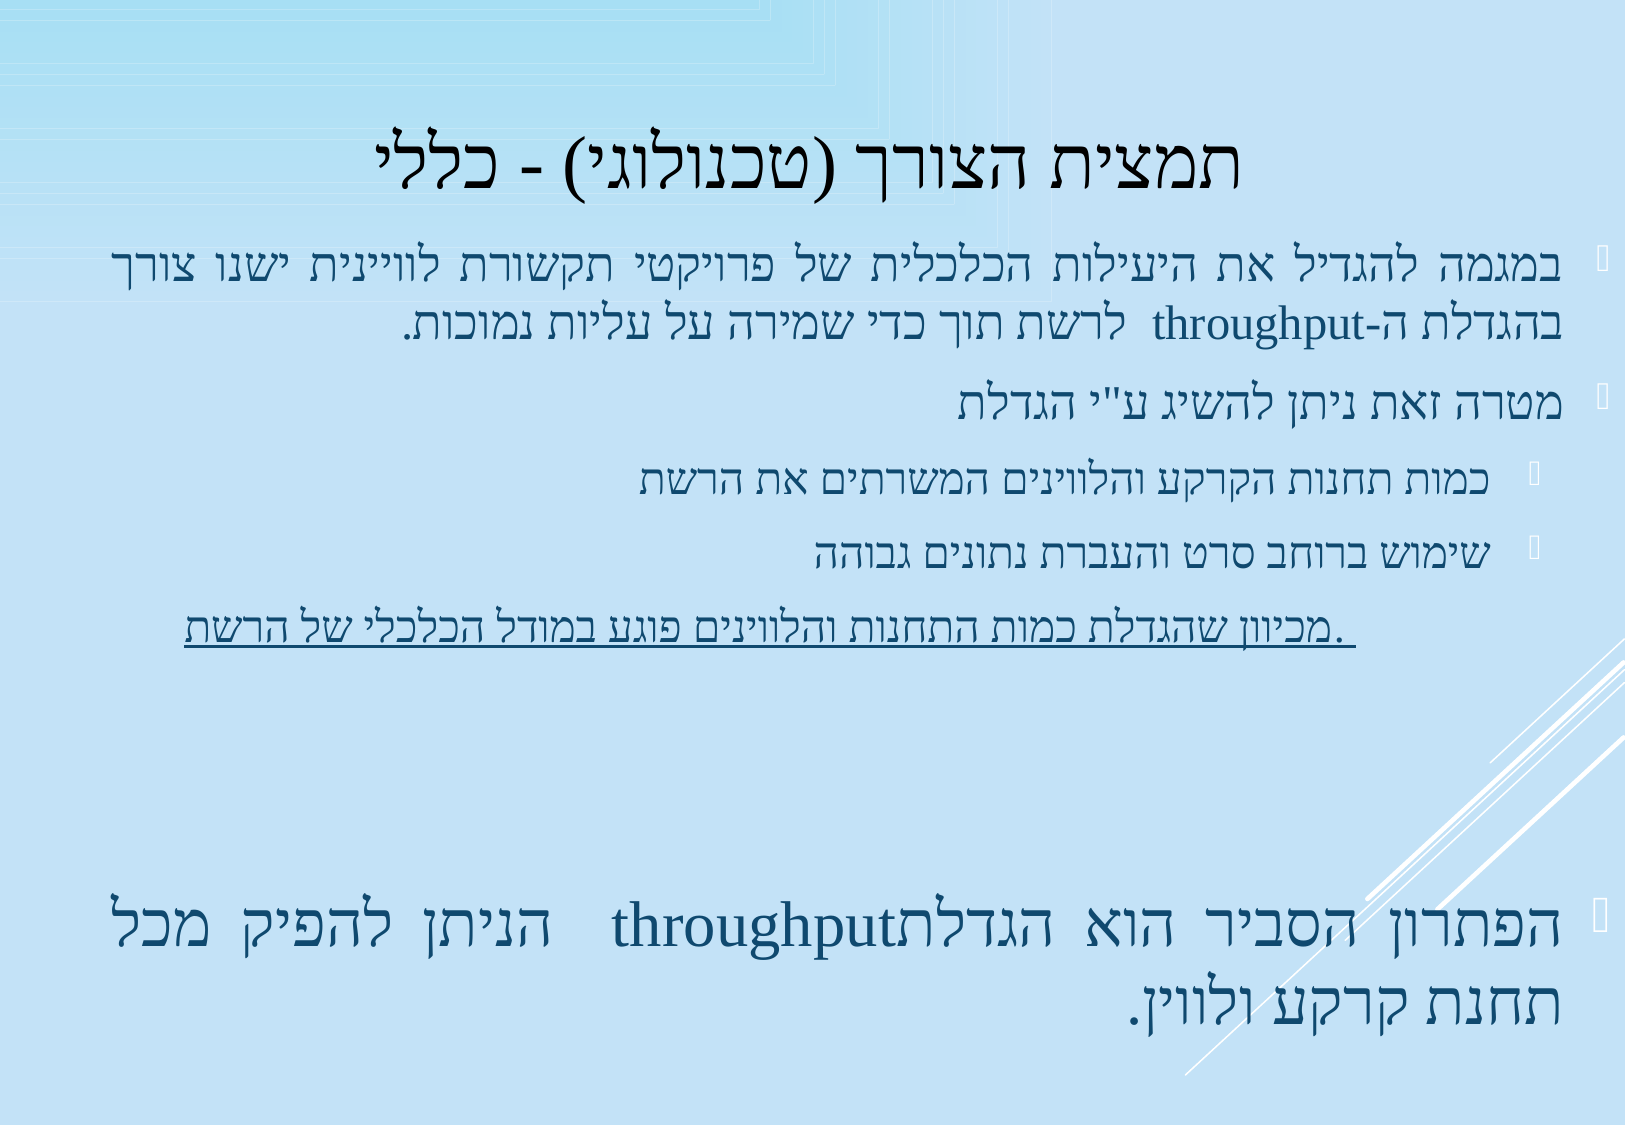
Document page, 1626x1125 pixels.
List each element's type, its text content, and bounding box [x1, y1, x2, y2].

title תמצית הצורך (טכנולוגי) - כללי [108, 33, 1511, 221]
list במגמה להגדיל את היעילות הכלכלית של פרויקטי תקשורת לוויינית ישנו צורך בהגדלת ה-throughput לרשת תוך כדי שמירה על עליות נמוכות. מטרה זאת ניתן להשיג ע"י הגדלת כמות תחנות הקרקע והלווינים המשרתים את הרשת שימוש ברוחב סרט והעברת נתונים גבוהה מכיוון שהגדלת כמות התחנות והלווינים פוגע במודל הכלכלי של הרשת. הפתרון הסביר הוא הגדלתthroughput הניתן להפיק מכל תחנת קרקע ולווין. [96, 221, 1625, 1049]
